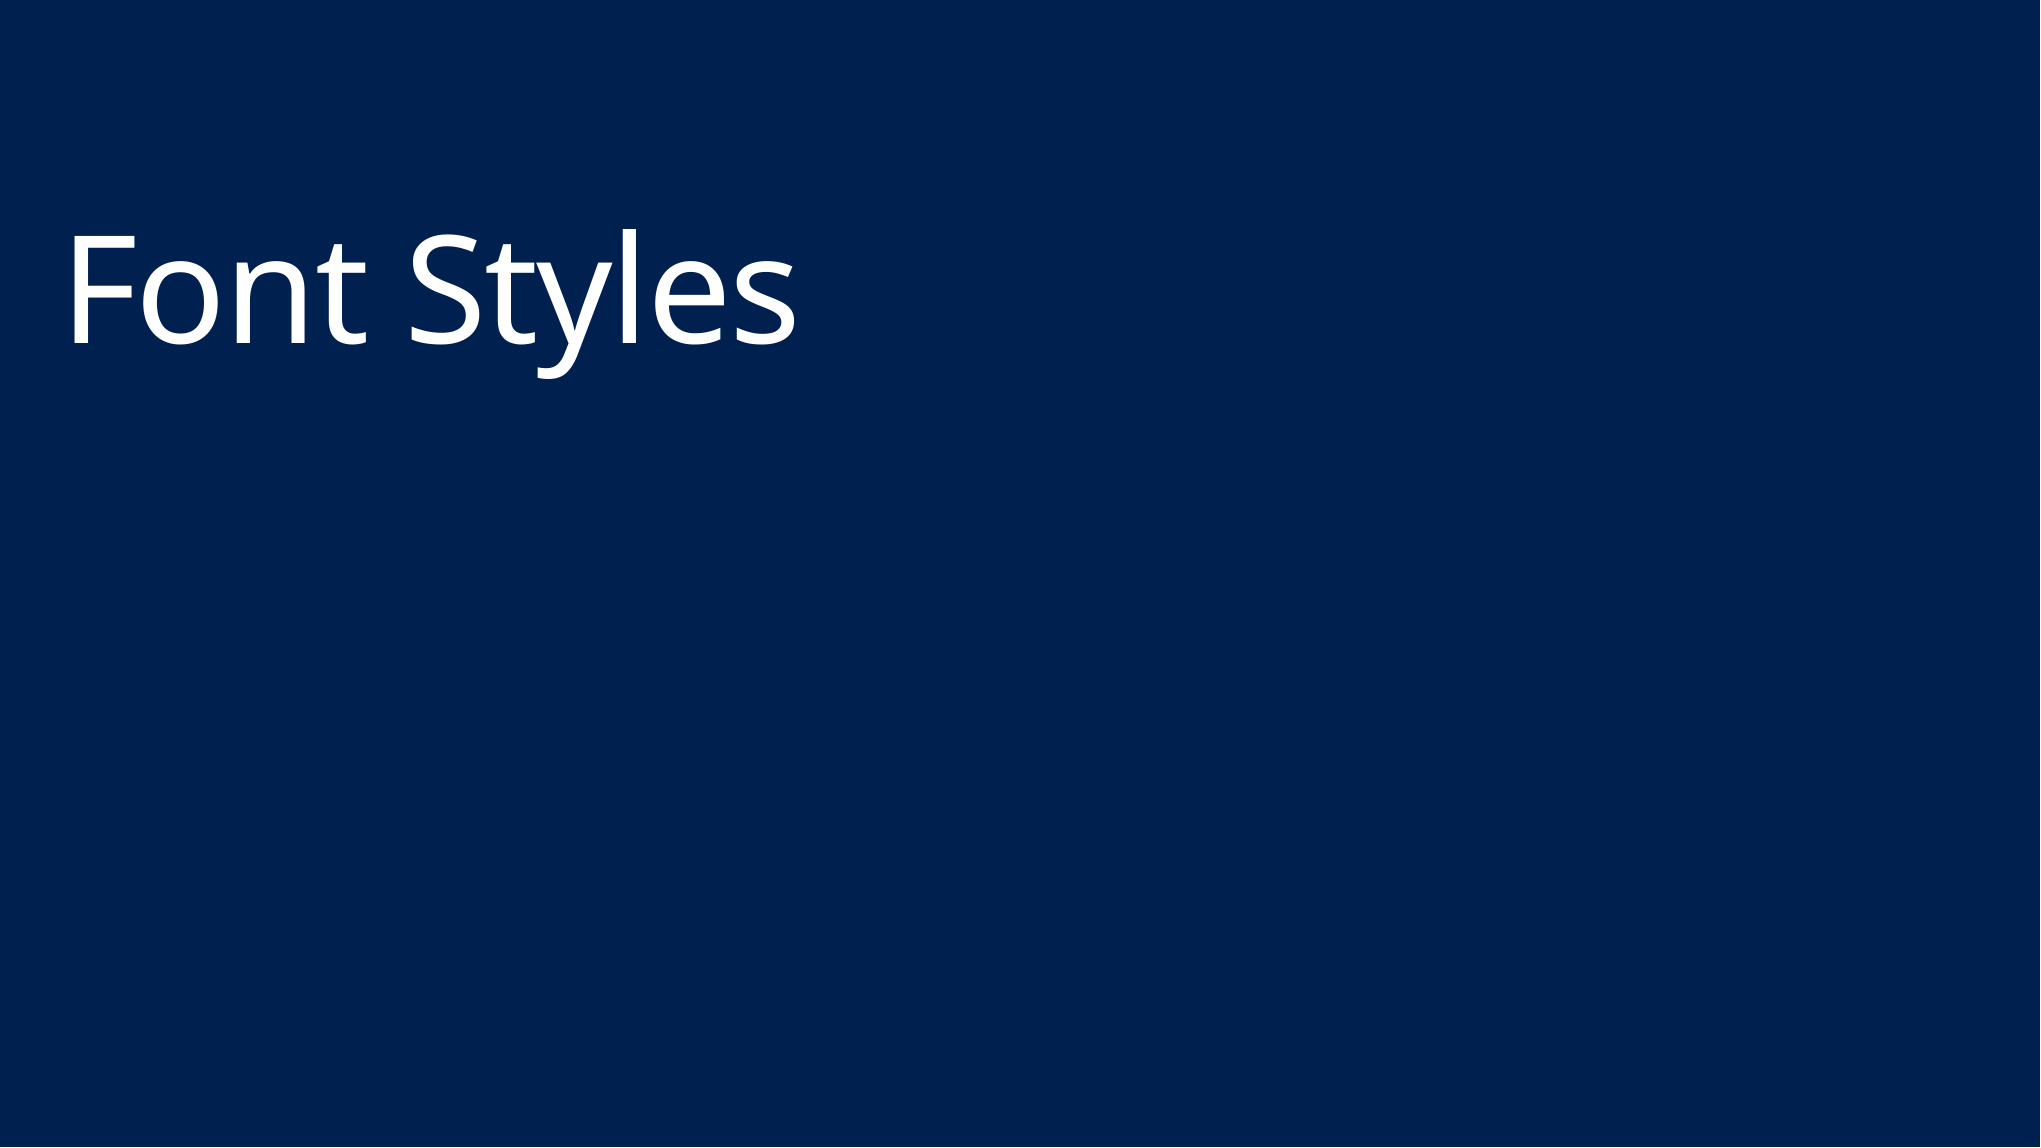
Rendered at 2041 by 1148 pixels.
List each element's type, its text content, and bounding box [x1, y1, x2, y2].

title Font Styles [45, 198, 1695, 393]
